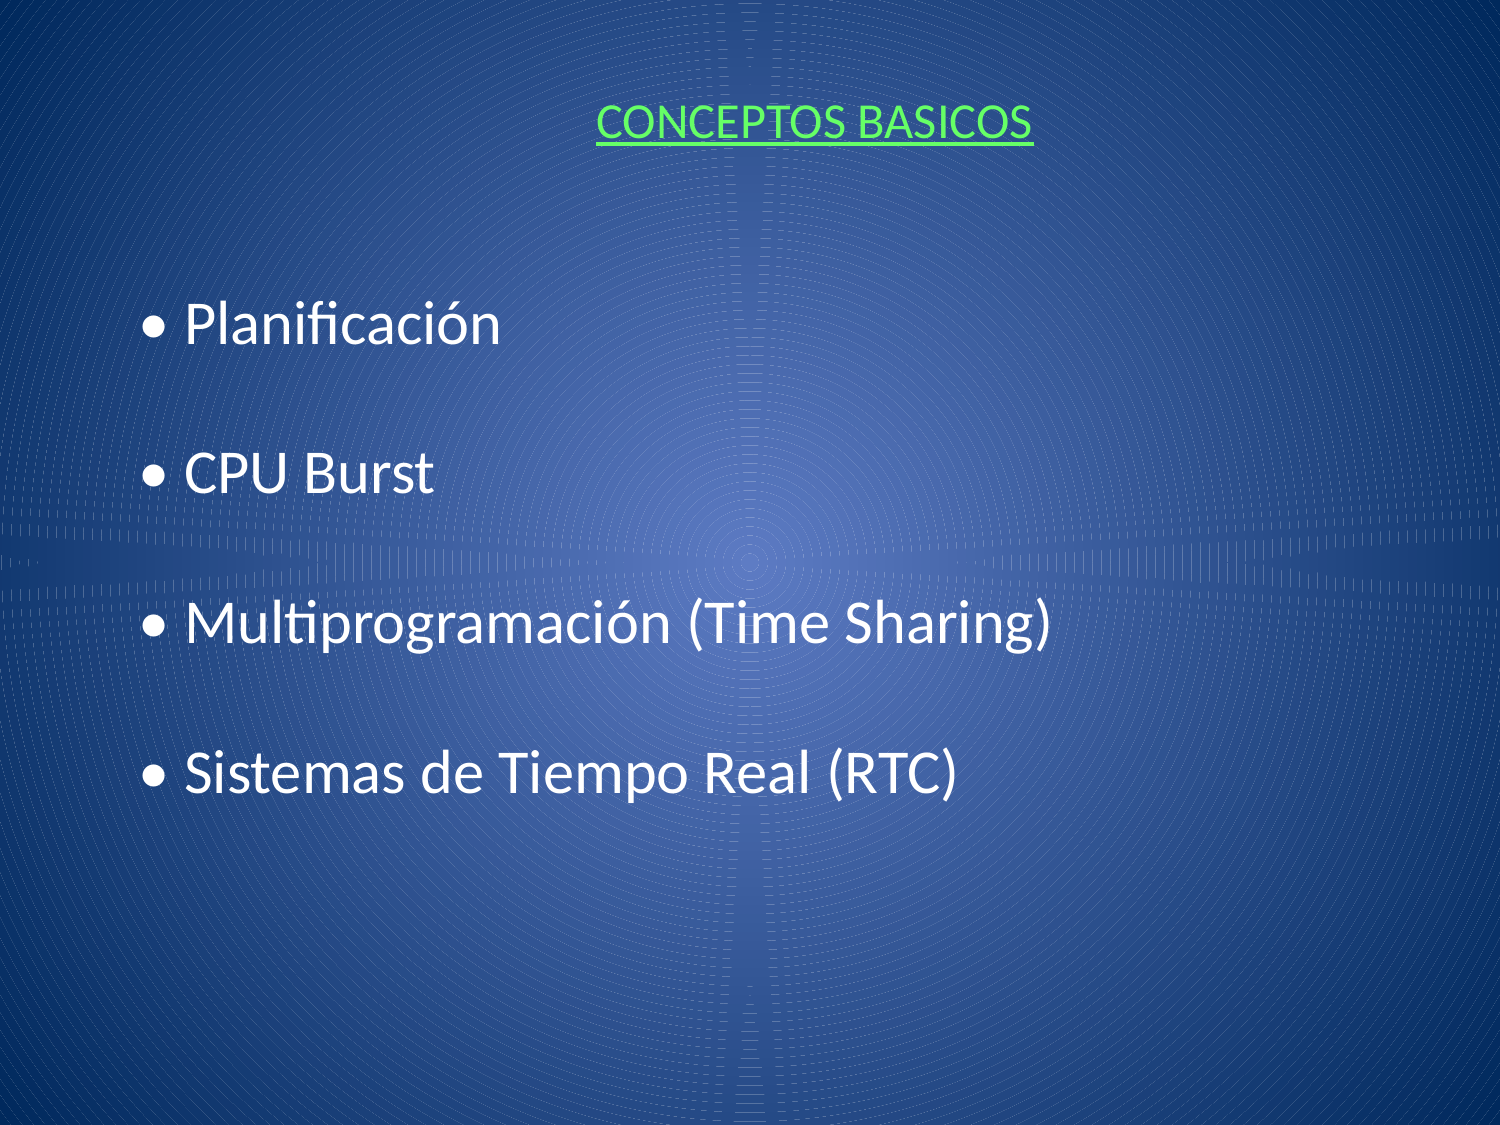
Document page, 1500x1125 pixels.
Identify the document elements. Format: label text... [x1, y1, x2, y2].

title CONCEPTOS BASICOS [419, 19, 1211, 197]
text_box • Planificación • CPU Burst • Multiprogramación (Time Sharing) • Sistemas de Tiempo Real (RTC) [123, 274, 1317, 814]
